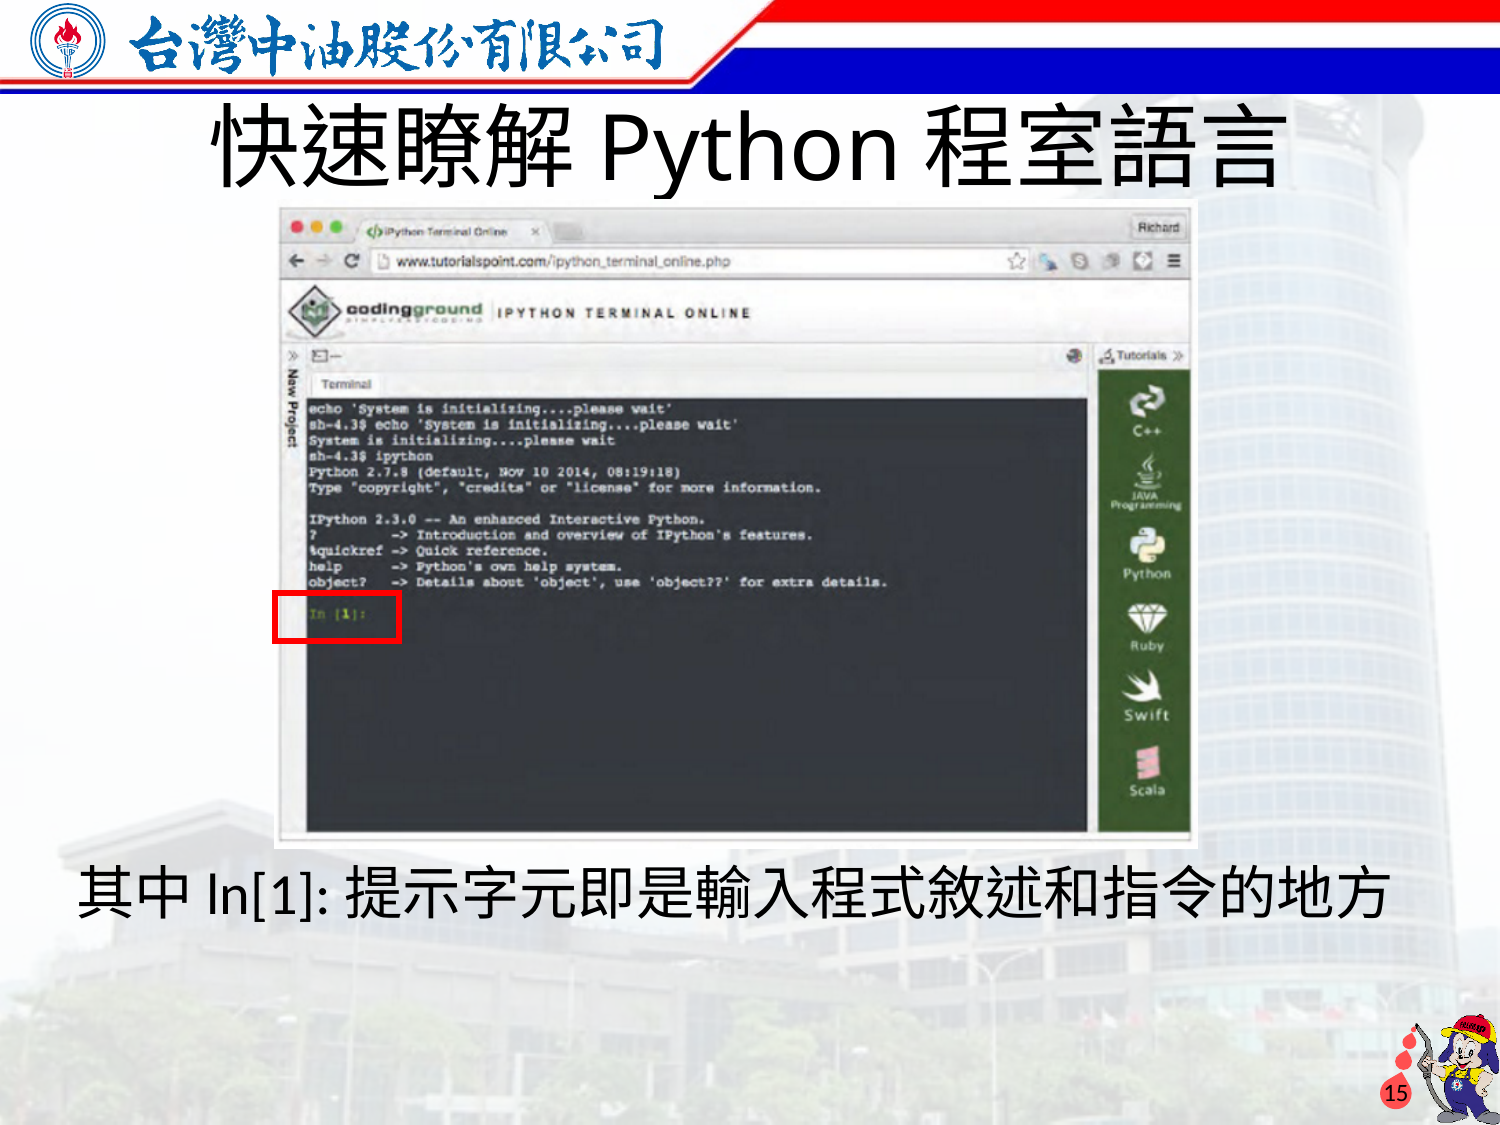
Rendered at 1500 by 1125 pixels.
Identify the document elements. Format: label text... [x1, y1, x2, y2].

picture [1409, 1013, 1500, 1125]
picture [0, 0, 1500, 94]
slide_number 14 [1369, 1064, 1423, 1118]
text_box 其中ln[1]:提示字元即是輸入程式敘述和指令的地方 [61, 848, 1470, 934]
picture [274, 199, 1198, 849]
text_box 快速瞭解Python程室語言 [112, 93, 1388, 208]
